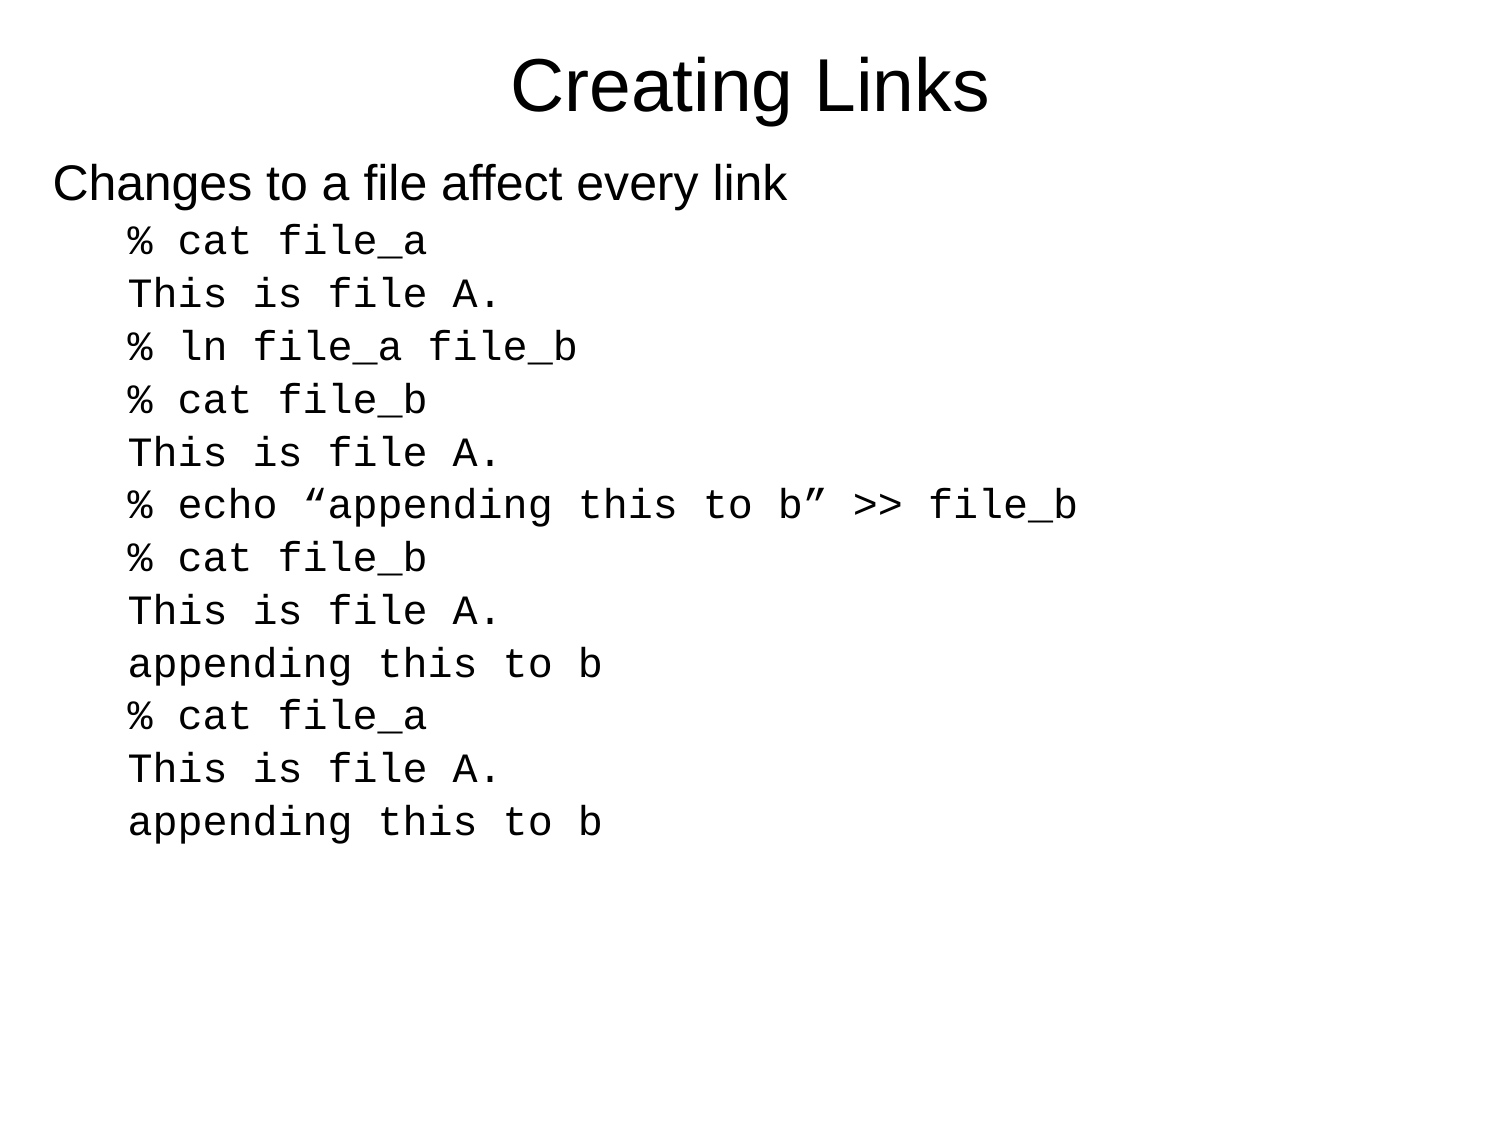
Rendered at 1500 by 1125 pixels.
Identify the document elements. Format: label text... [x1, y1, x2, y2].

title Creating Links [74, 24, 1426, 138]
list Changes to a file affect every link % cat file_a This is file A. % ln file_a file_b % cat file_b This is file A. % echo “appending this to b” >> file_b % cat file_b This is file A. appending this to b % cat file_a This is file A. appending this to b [37, 149, 1451, 1076]
